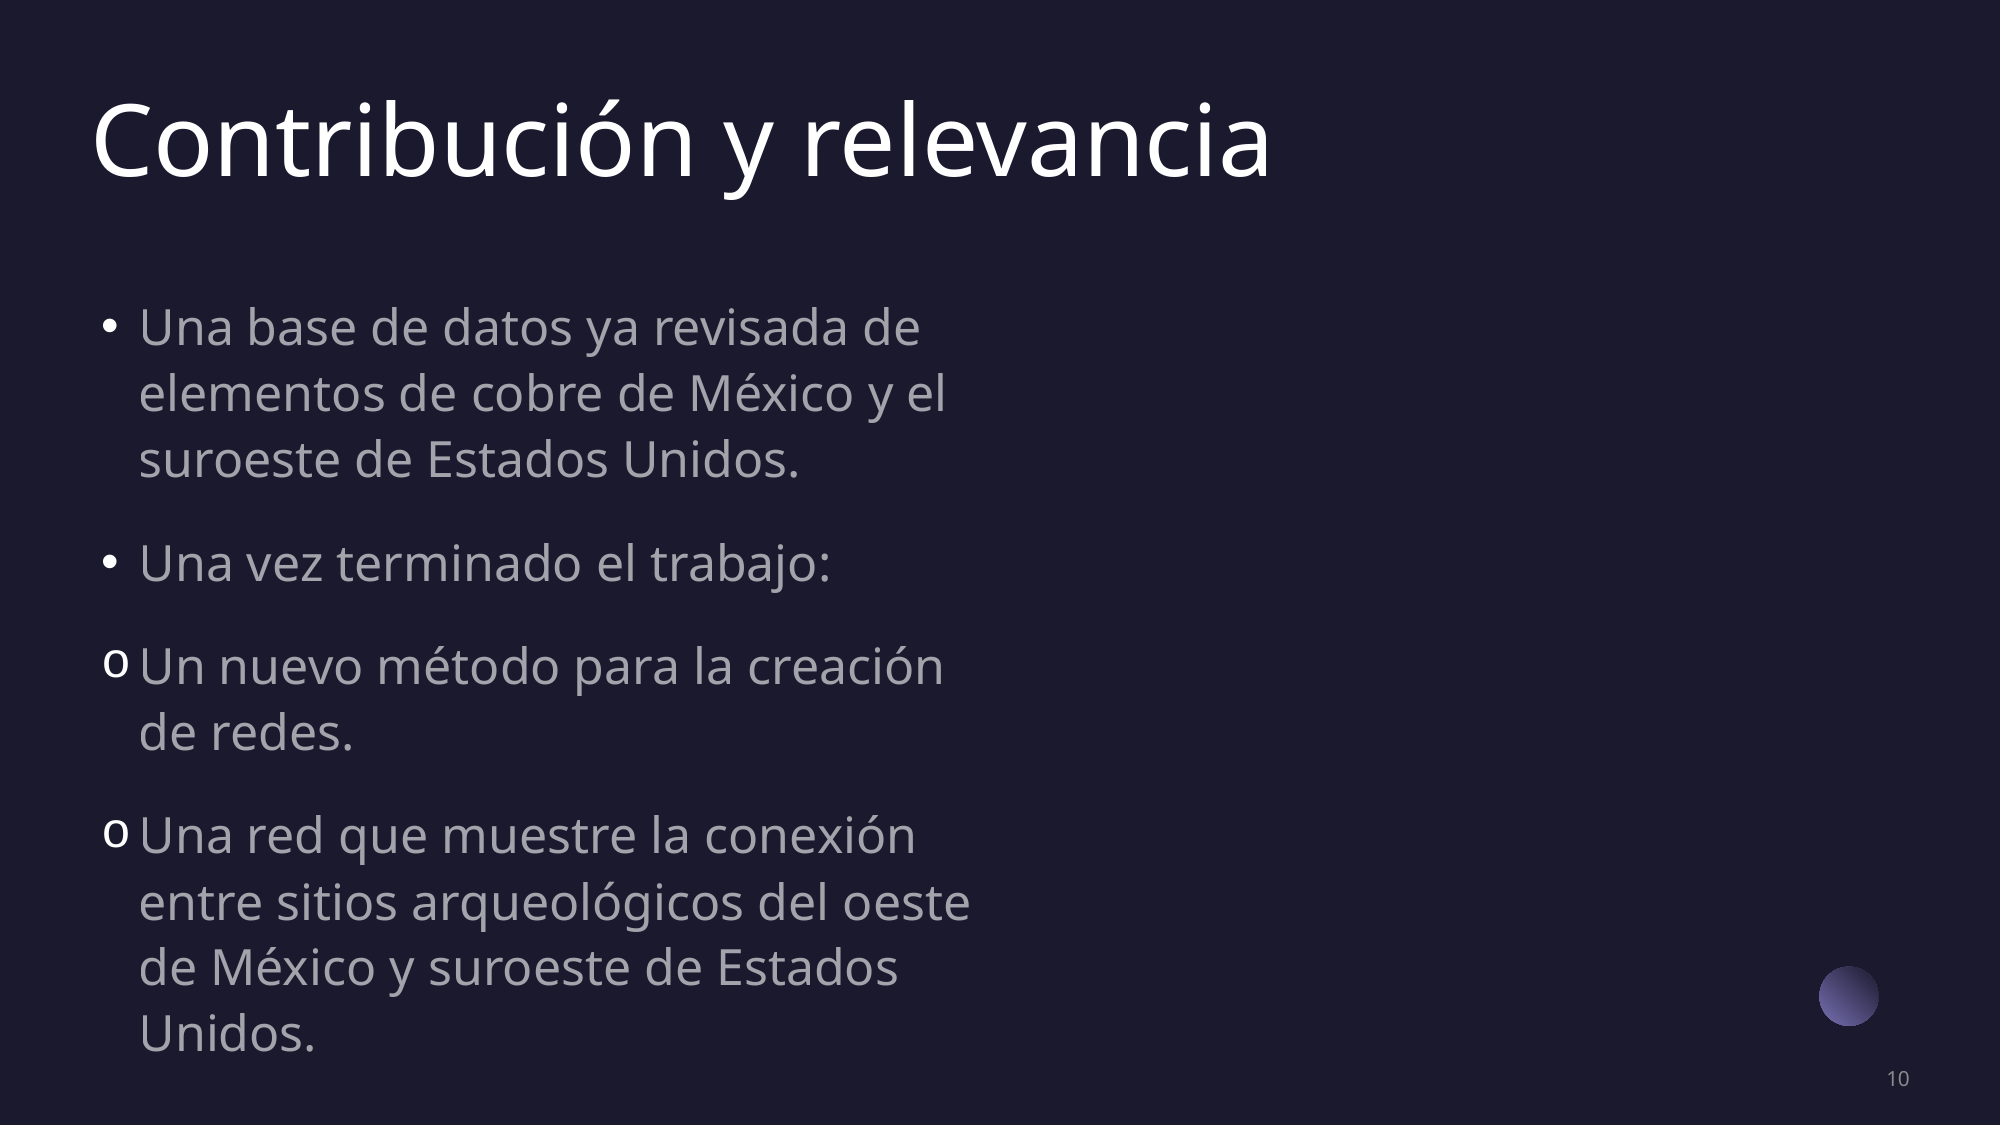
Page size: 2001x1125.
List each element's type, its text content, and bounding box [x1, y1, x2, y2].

title Contribución y relevancia [90, 90, 1911, 309]
list Una base de datos ya revisada de elementos de cobre de México y el suroeste de Estados Unidos. Una vez terminado el trabajo: Un nuevo método para la creación de redes. Una red que muestre la conexión entre sitios arqueológicos del oeste de México y suroeste de Estados Unidos. [101, 289, 992, 867]
slide_number 10 [1632, 1067, 1910, 1093]
